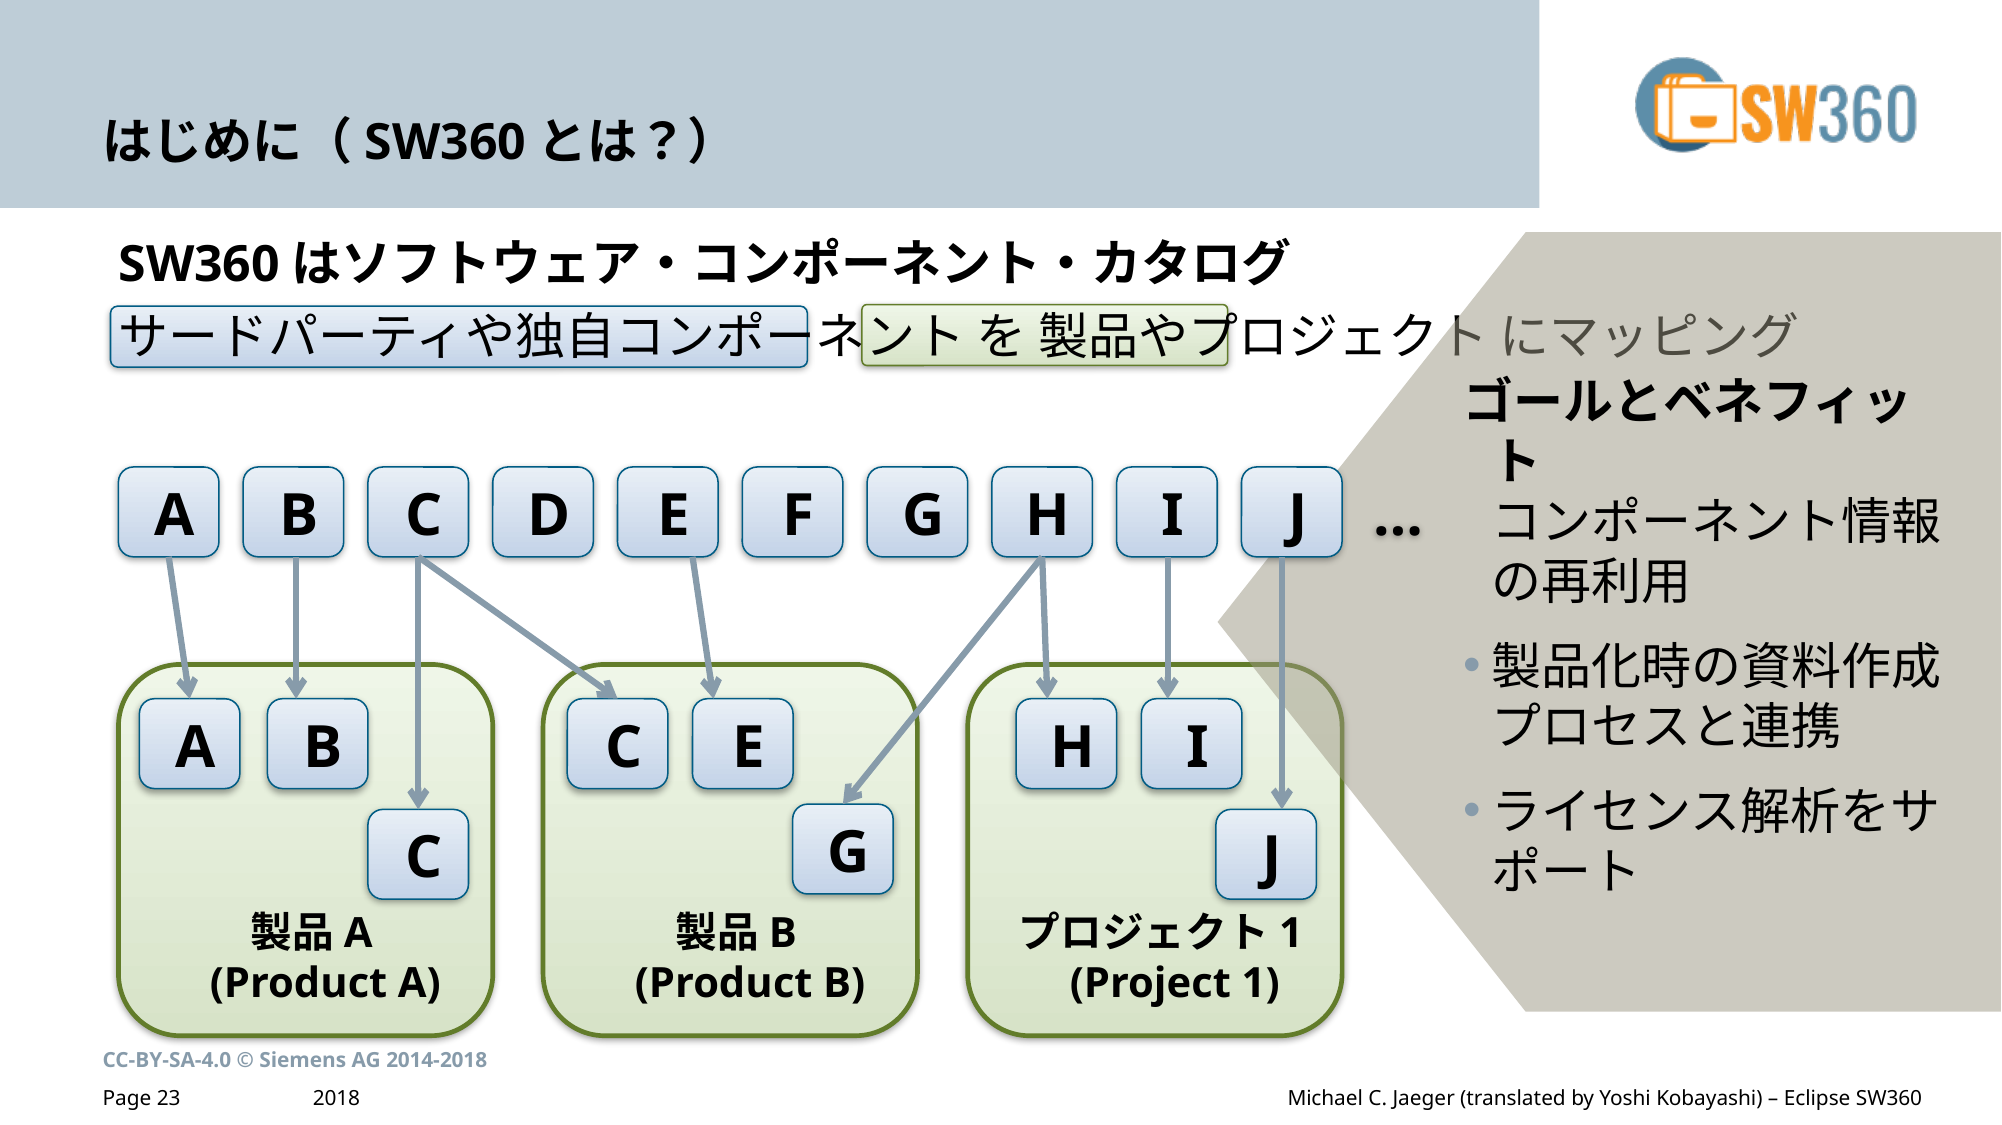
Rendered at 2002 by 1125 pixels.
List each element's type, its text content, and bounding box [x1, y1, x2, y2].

list SW360はソフトウェア・コンポーネント・カタログ サードパーティや独自コンポーネント を 製品やプロジェクト にマッピング [118, 231, 1216, 303]
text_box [168, 556, 1283, 810]
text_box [139, 698, 1317, 900]
title はじめに（SW360とは？） [0, 0, 2001, 209]
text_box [118, 304, 1212, 466]
text_box [109, 306, 114, 367]
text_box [1217, 231, 2001, 1012]
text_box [118, 565, 1343, 1036]
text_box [118, 466, 1443, 558]
